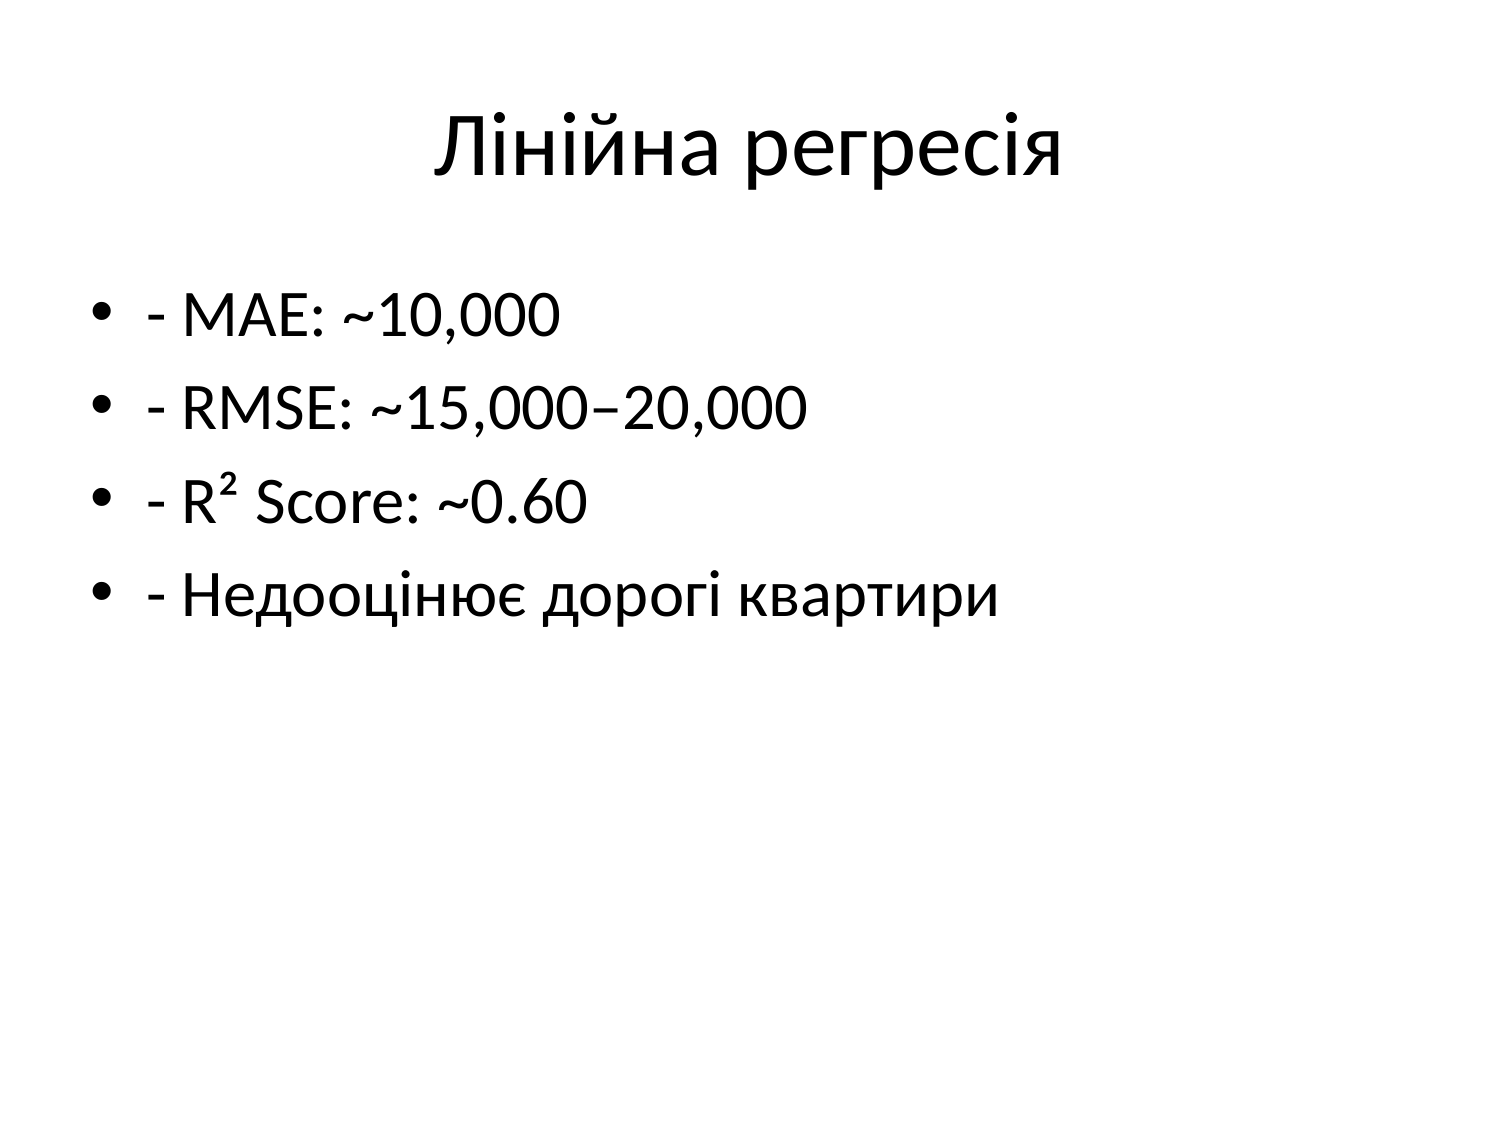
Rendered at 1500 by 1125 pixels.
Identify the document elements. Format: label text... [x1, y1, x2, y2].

title Лінійна регресія [75, 45, 1425, 233]
list - MAE: ~10,000 - RMSE: ~15,000–20,000 - R² Score: ~0.60 - Недооцінює дорогі квартири [75, 262, 1425, 1005]
